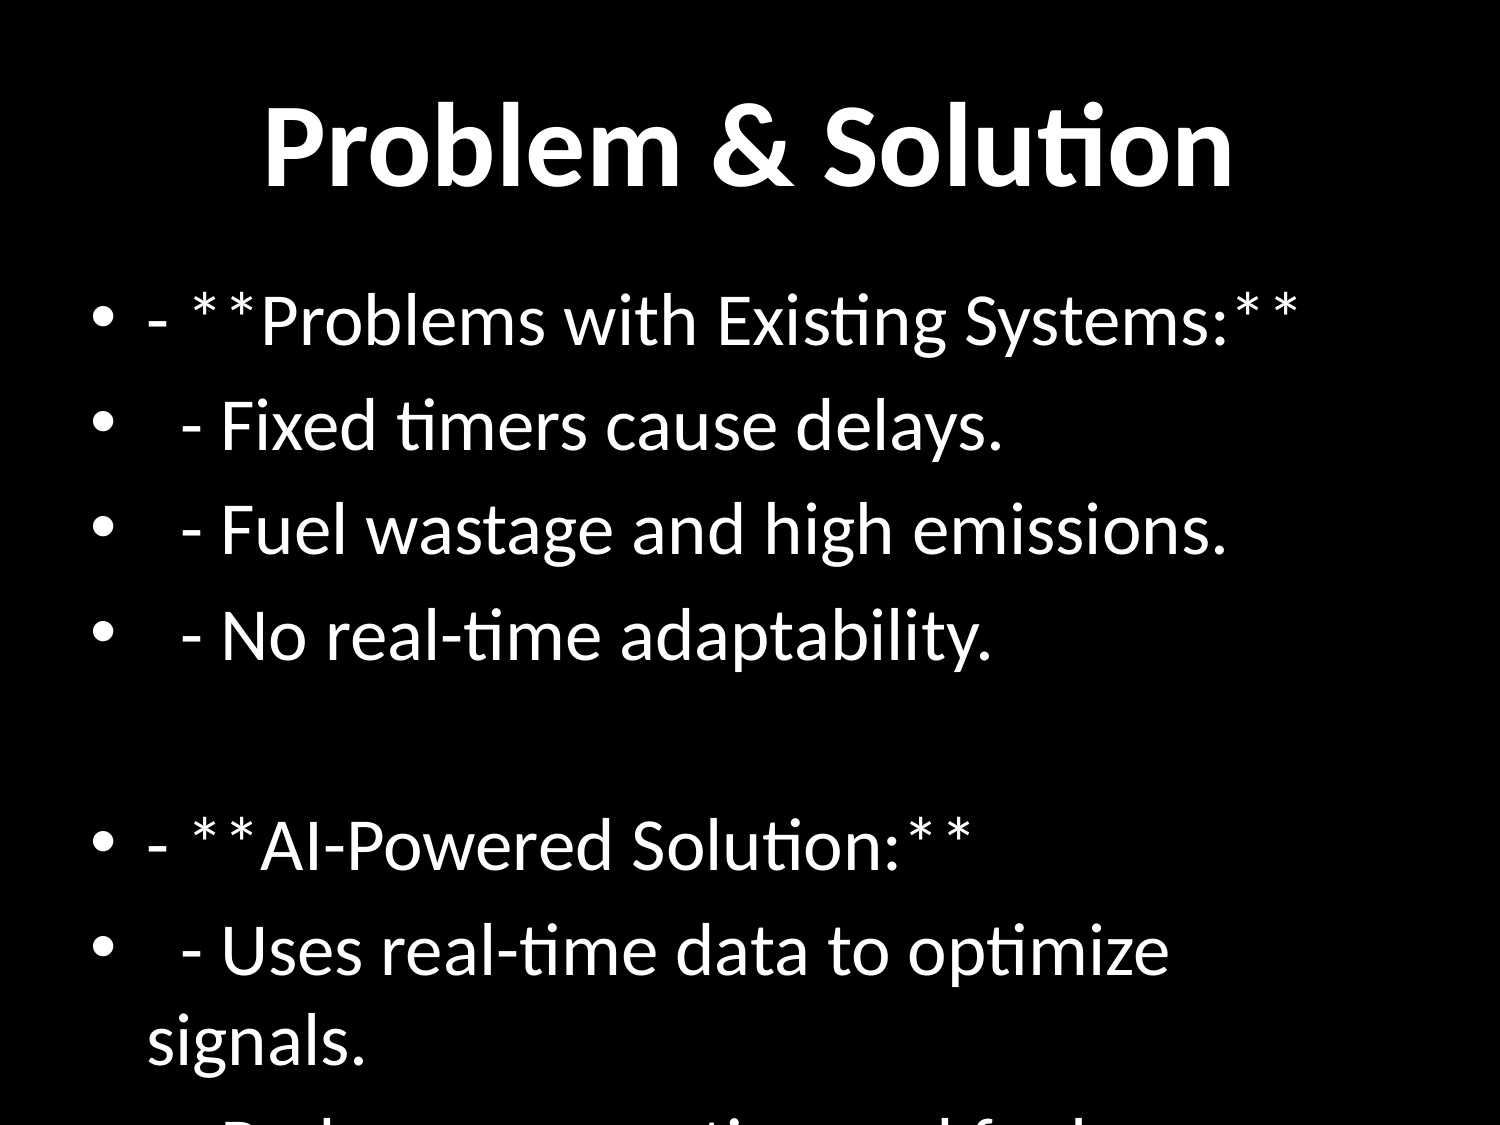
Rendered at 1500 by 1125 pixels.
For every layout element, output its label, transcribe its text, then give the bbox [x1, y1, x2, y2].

title Problem & Solution [75, 45, 1425, 233]
list - **Problems with Existing Systems:** - Fixed timers cause delays. - Fuel wastage and high emissions. - No real-time adaptability. - **AI-Powered Solution:** - Uses real-time data to optimize signals. - Reduces congestion and fuel consumption. [75, 262, 1425, 1005]
